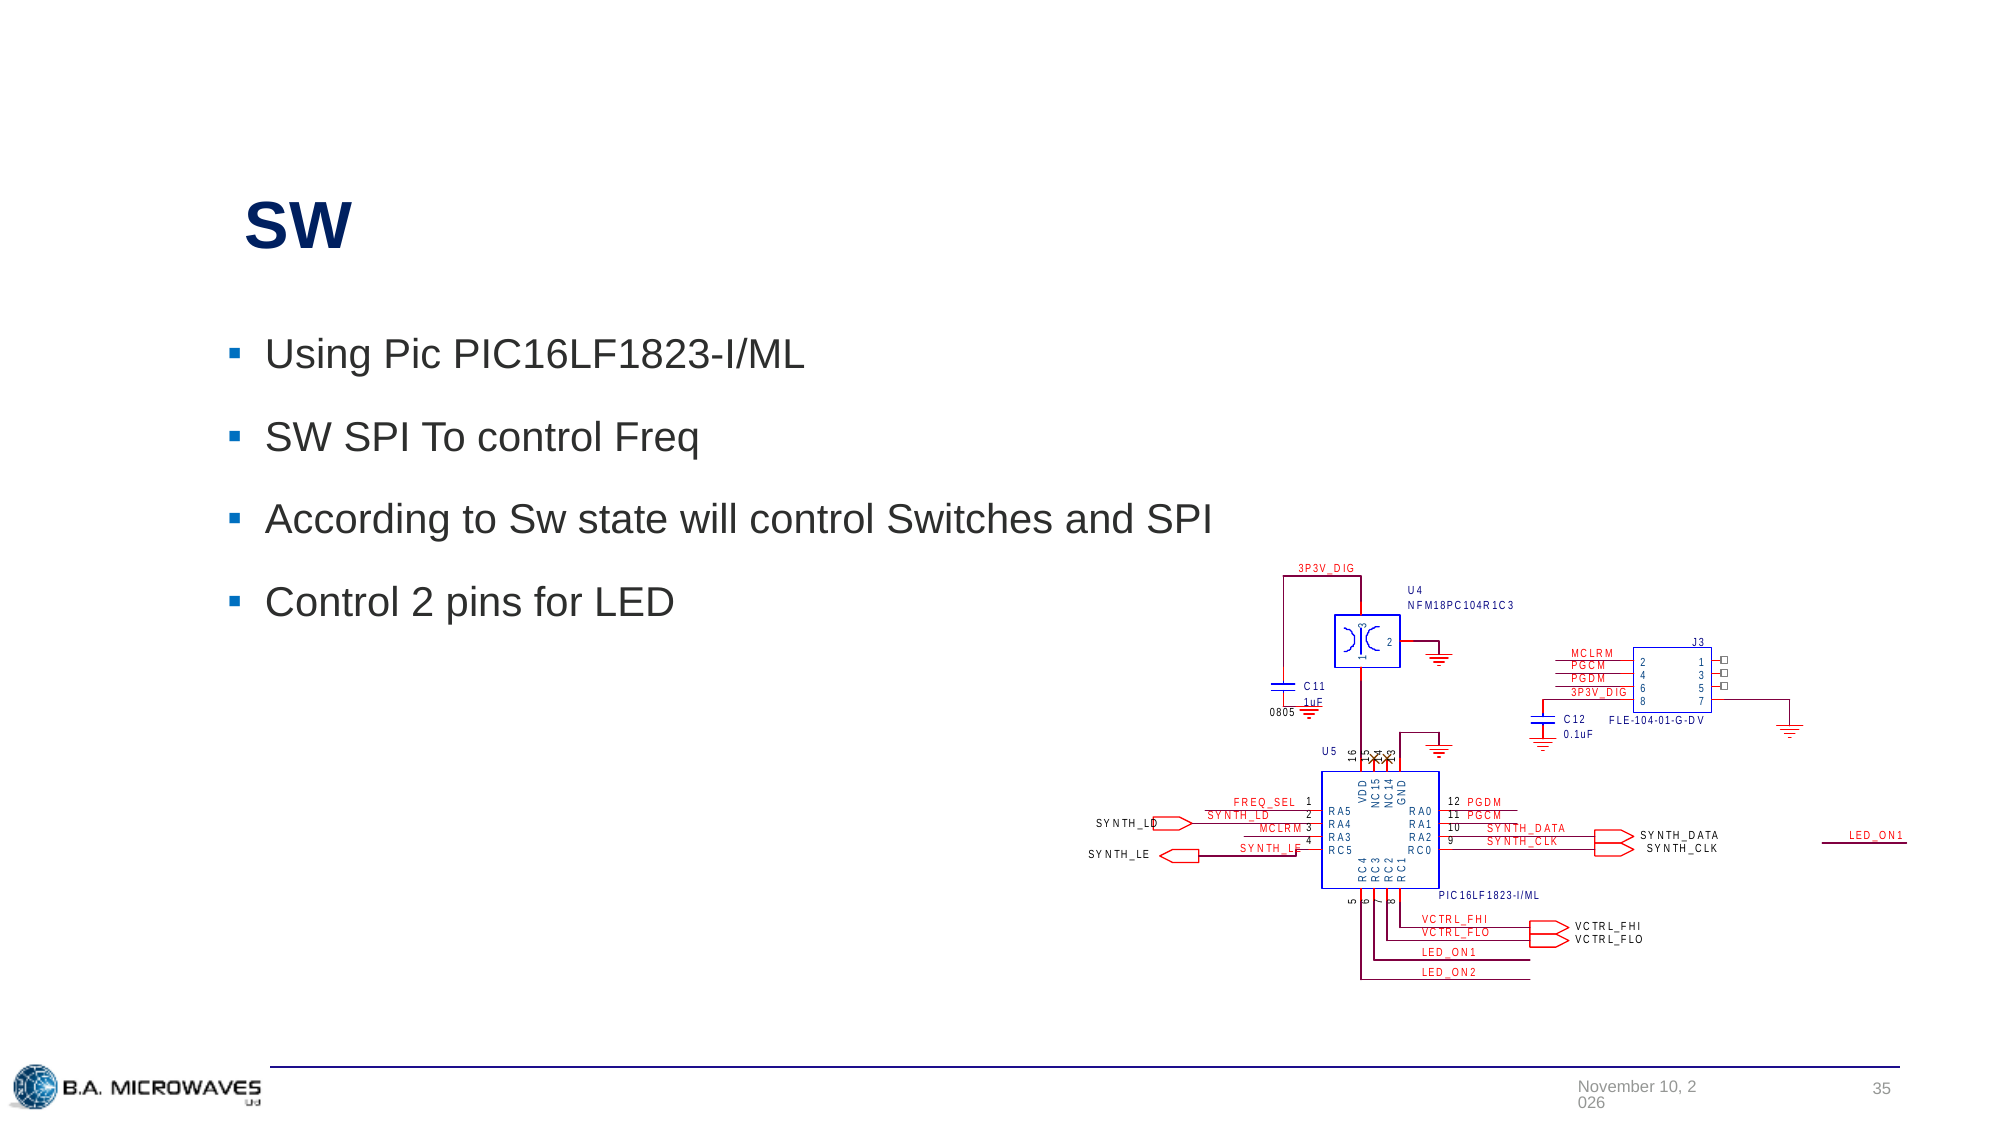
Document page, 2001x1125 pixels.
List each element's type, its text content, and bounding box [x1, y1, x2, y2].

title SW [212, 82, 1788, 271]
picture [0, 1049, 270, 1122]
picture [1080, 549, 1919, 993]
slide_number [1563, 1068, 1716, 1105]
list Using Pic PIC16LF1823-I/ML SW SPI To control Freq According to Sw state will control Switches and SPI Control 2 pins for LED [212, 324, 1788, 950]
